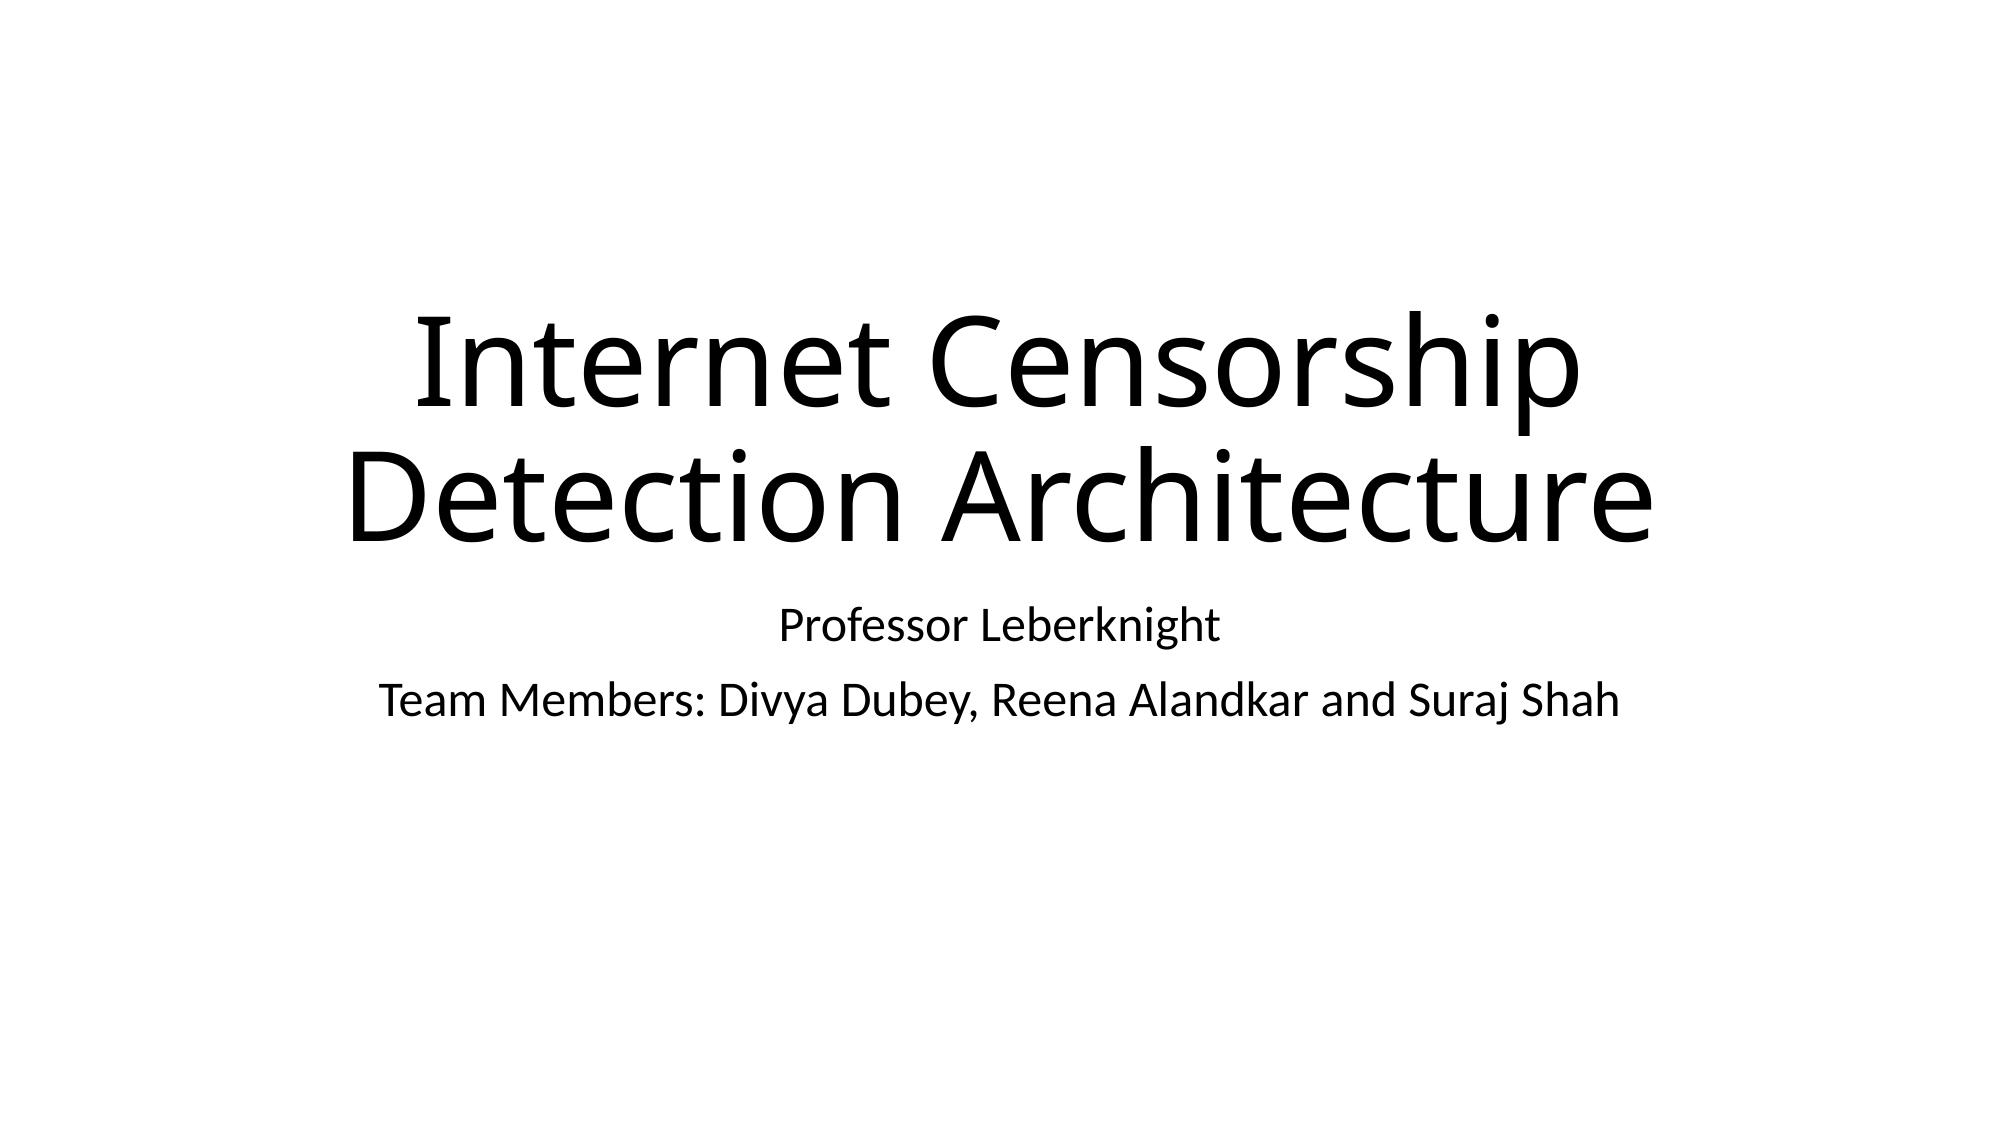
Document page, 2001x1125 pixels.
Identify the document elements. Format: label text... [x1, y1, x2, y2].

title Internet Censorship Detection Architecture [249, 184, 1750, 576]
subtitle Professor Leberknight Team Members: Divya Dubey, Reena Alandkar and Suraj Shah [249, 590, 1750, 863]
